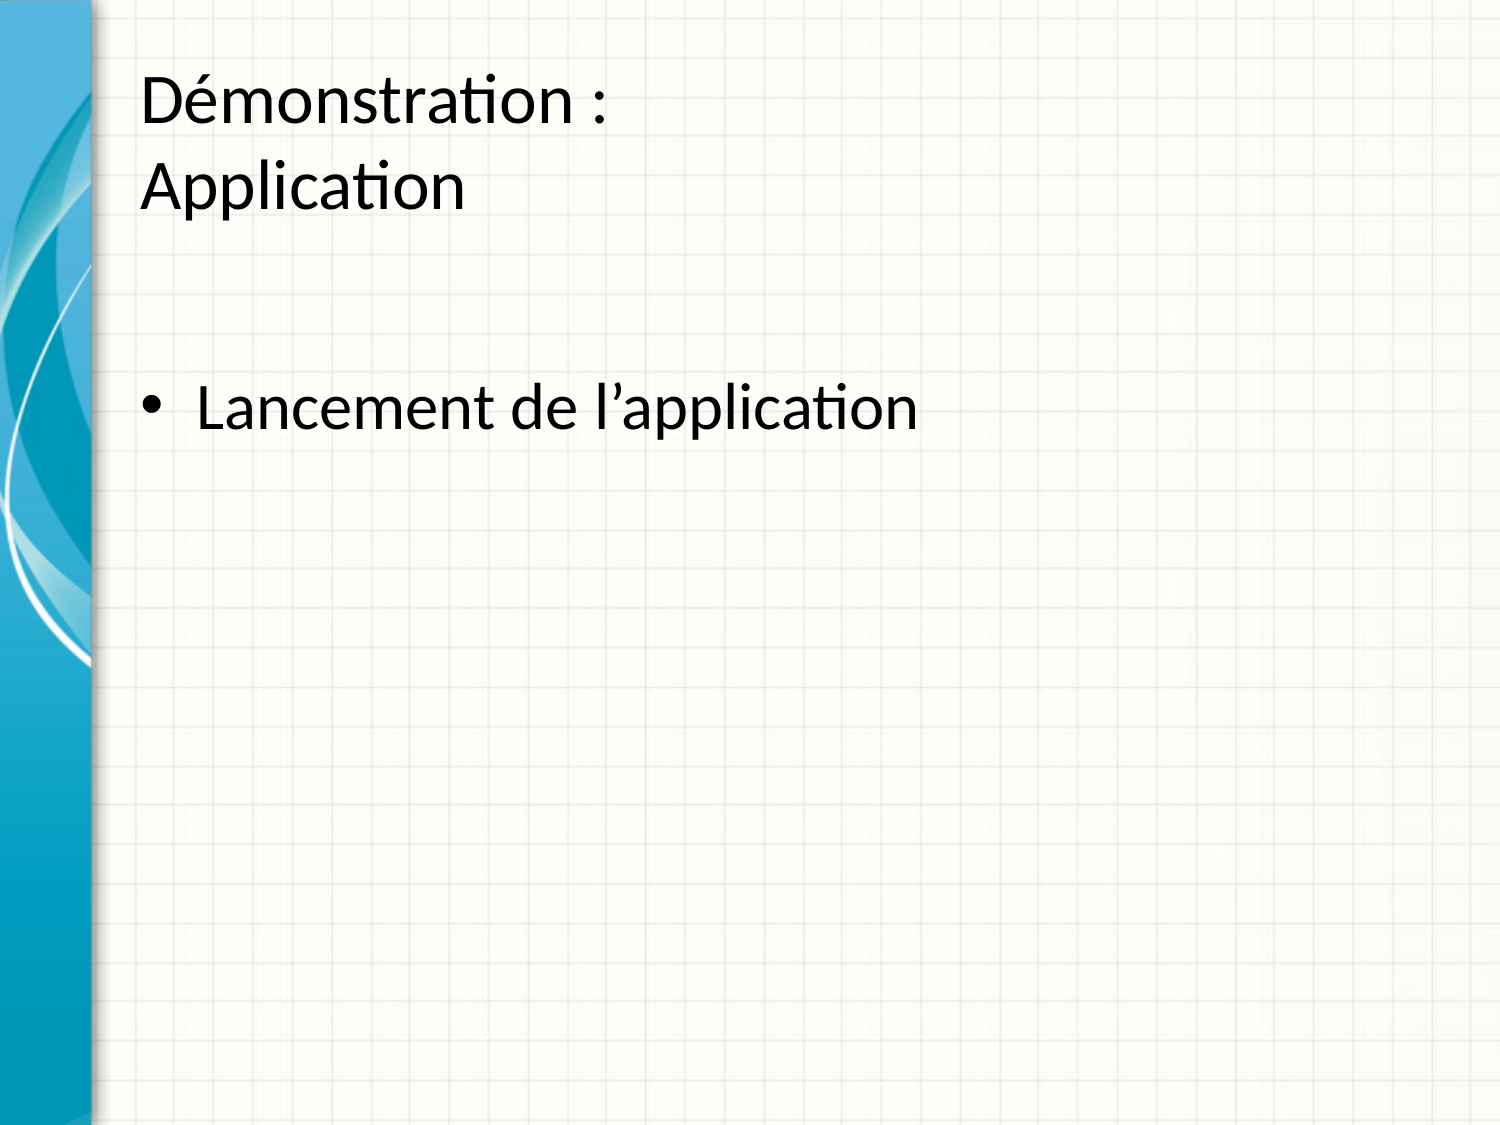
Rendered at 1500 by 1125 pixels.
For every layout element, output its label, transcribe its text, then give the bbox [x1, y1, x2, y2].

picture [0, 0, 1500, 1125]
title Démonstration : Application [125, 44, 1450, 232]
list Lancement de l’application [125, 261, 1450, 967]
